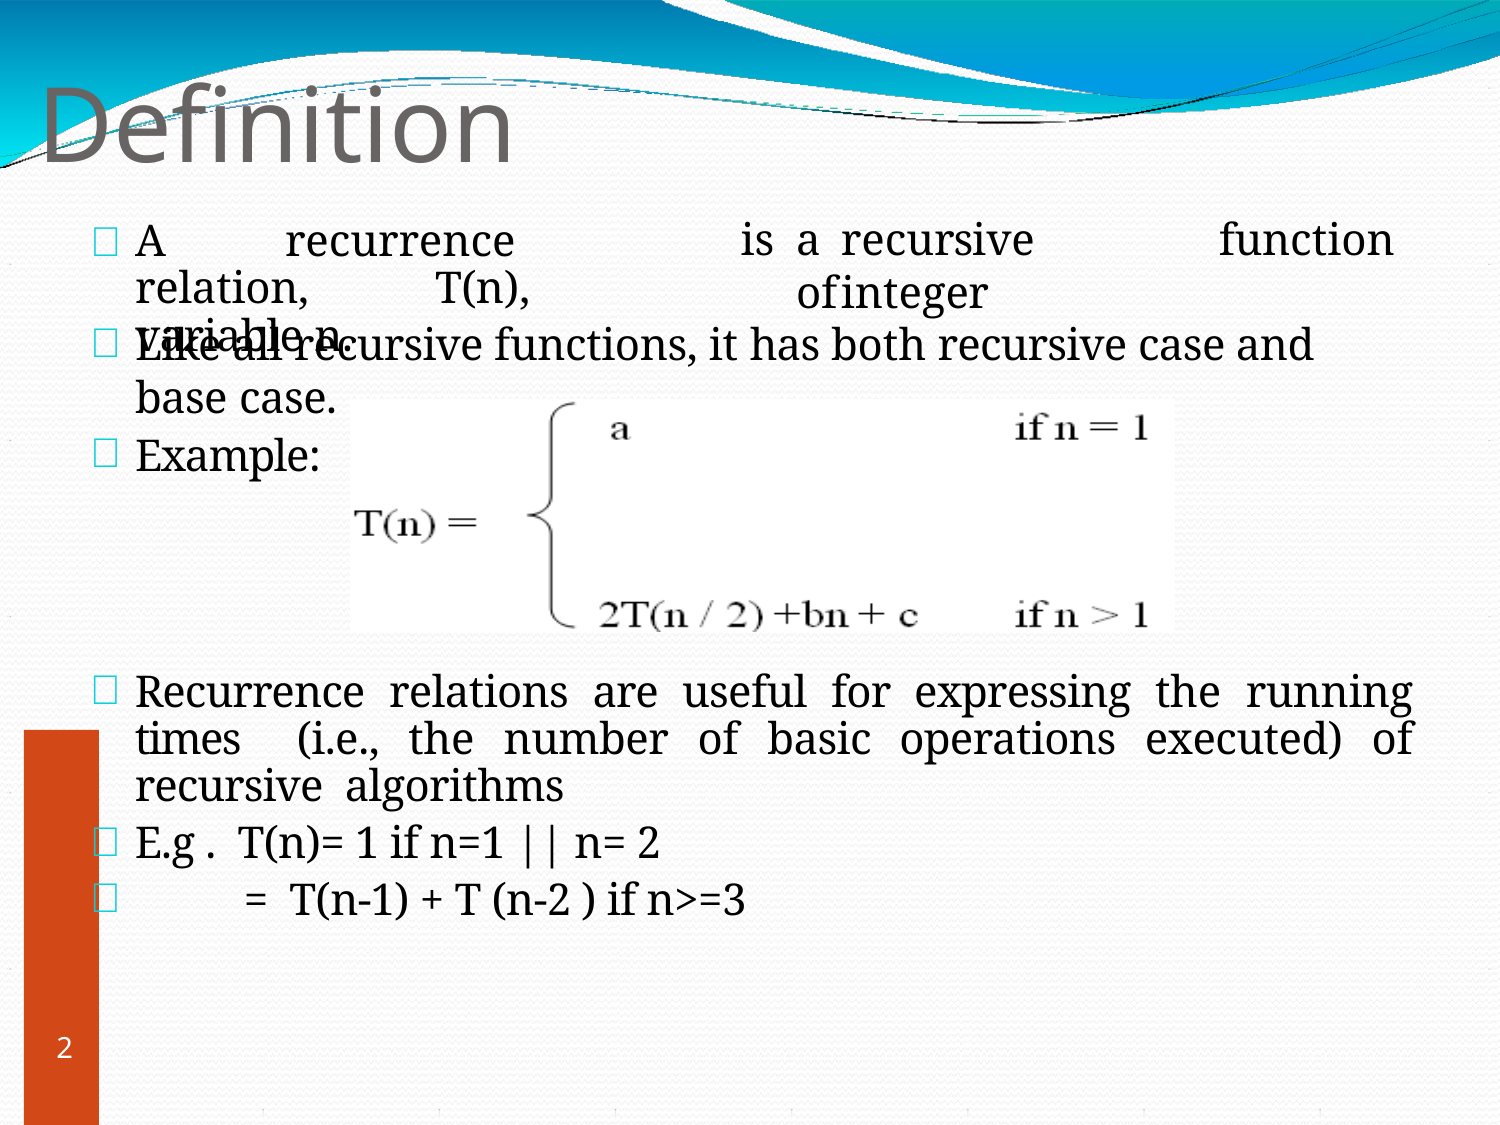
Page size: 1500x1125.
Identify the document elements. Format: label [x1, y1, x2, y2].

text_box [0, 0, 1500, 1125]
